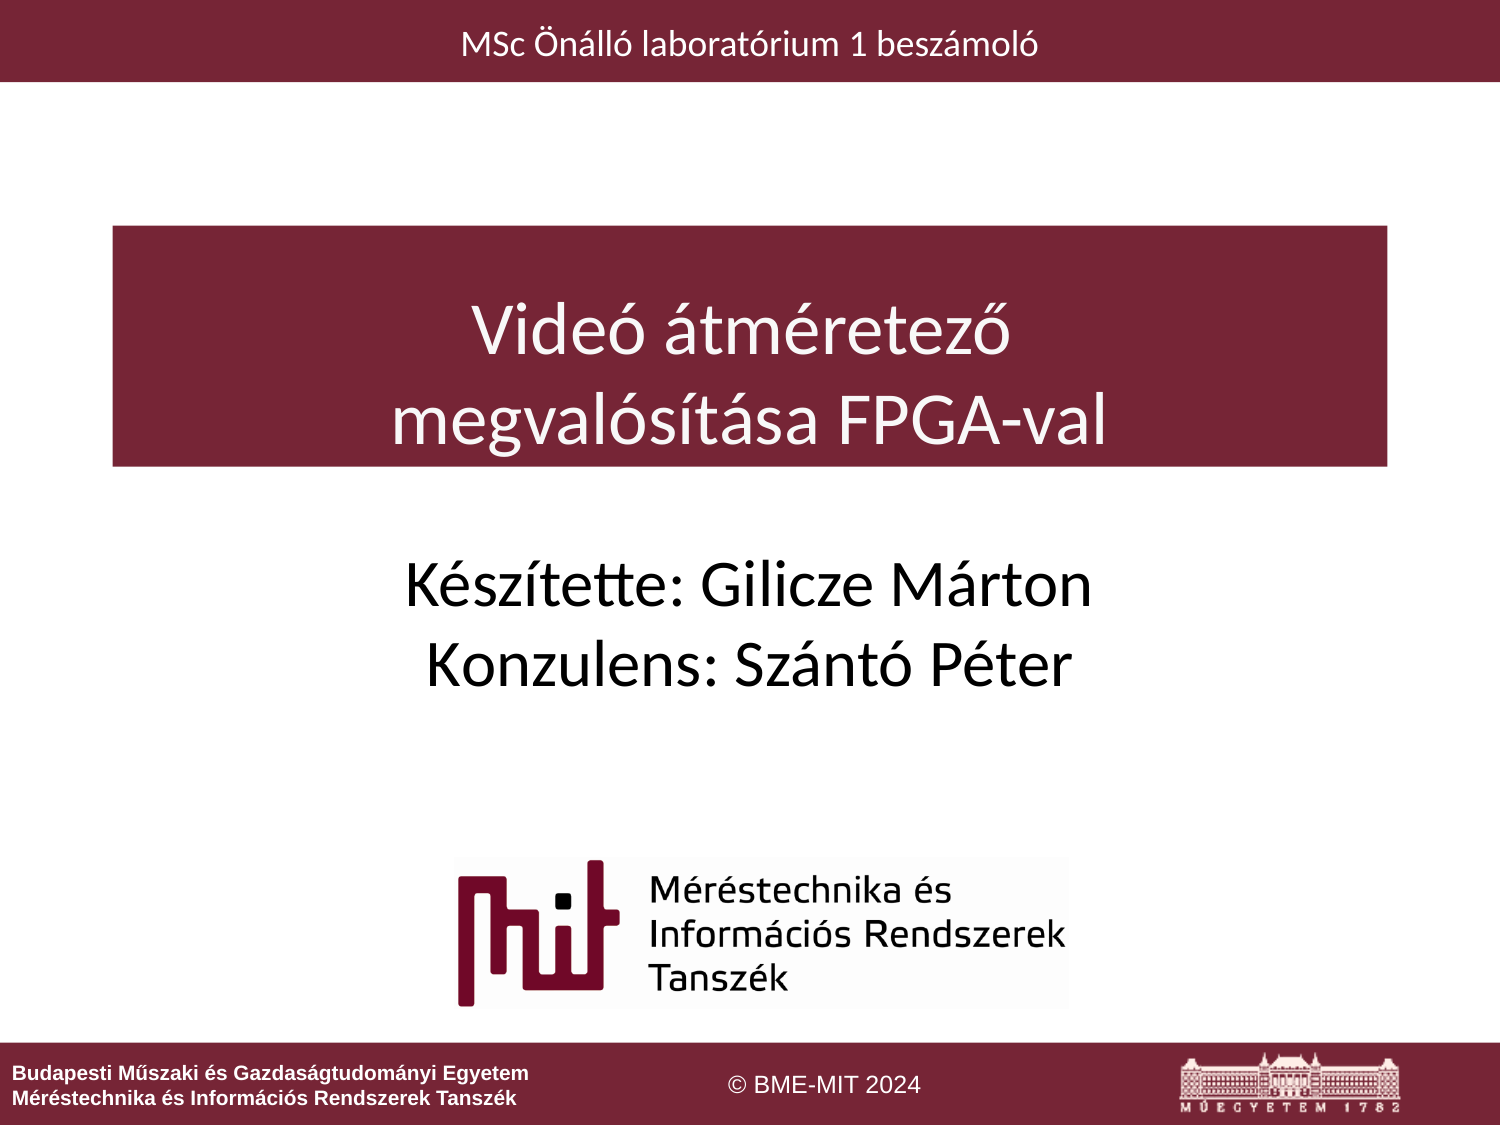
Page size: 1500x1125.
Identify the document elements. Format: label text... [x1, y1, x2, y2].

title Videó átméretező megvalósítása FPGA-val [112, 225, 1388, 467]
picture [454, 857, 1069, 1009]
subtitle Készítette: Gilicze Márton Konzulens: Szántó Péter [225, 532, 1275, 743]
picture [1175, 1051, 1407, 1117]
